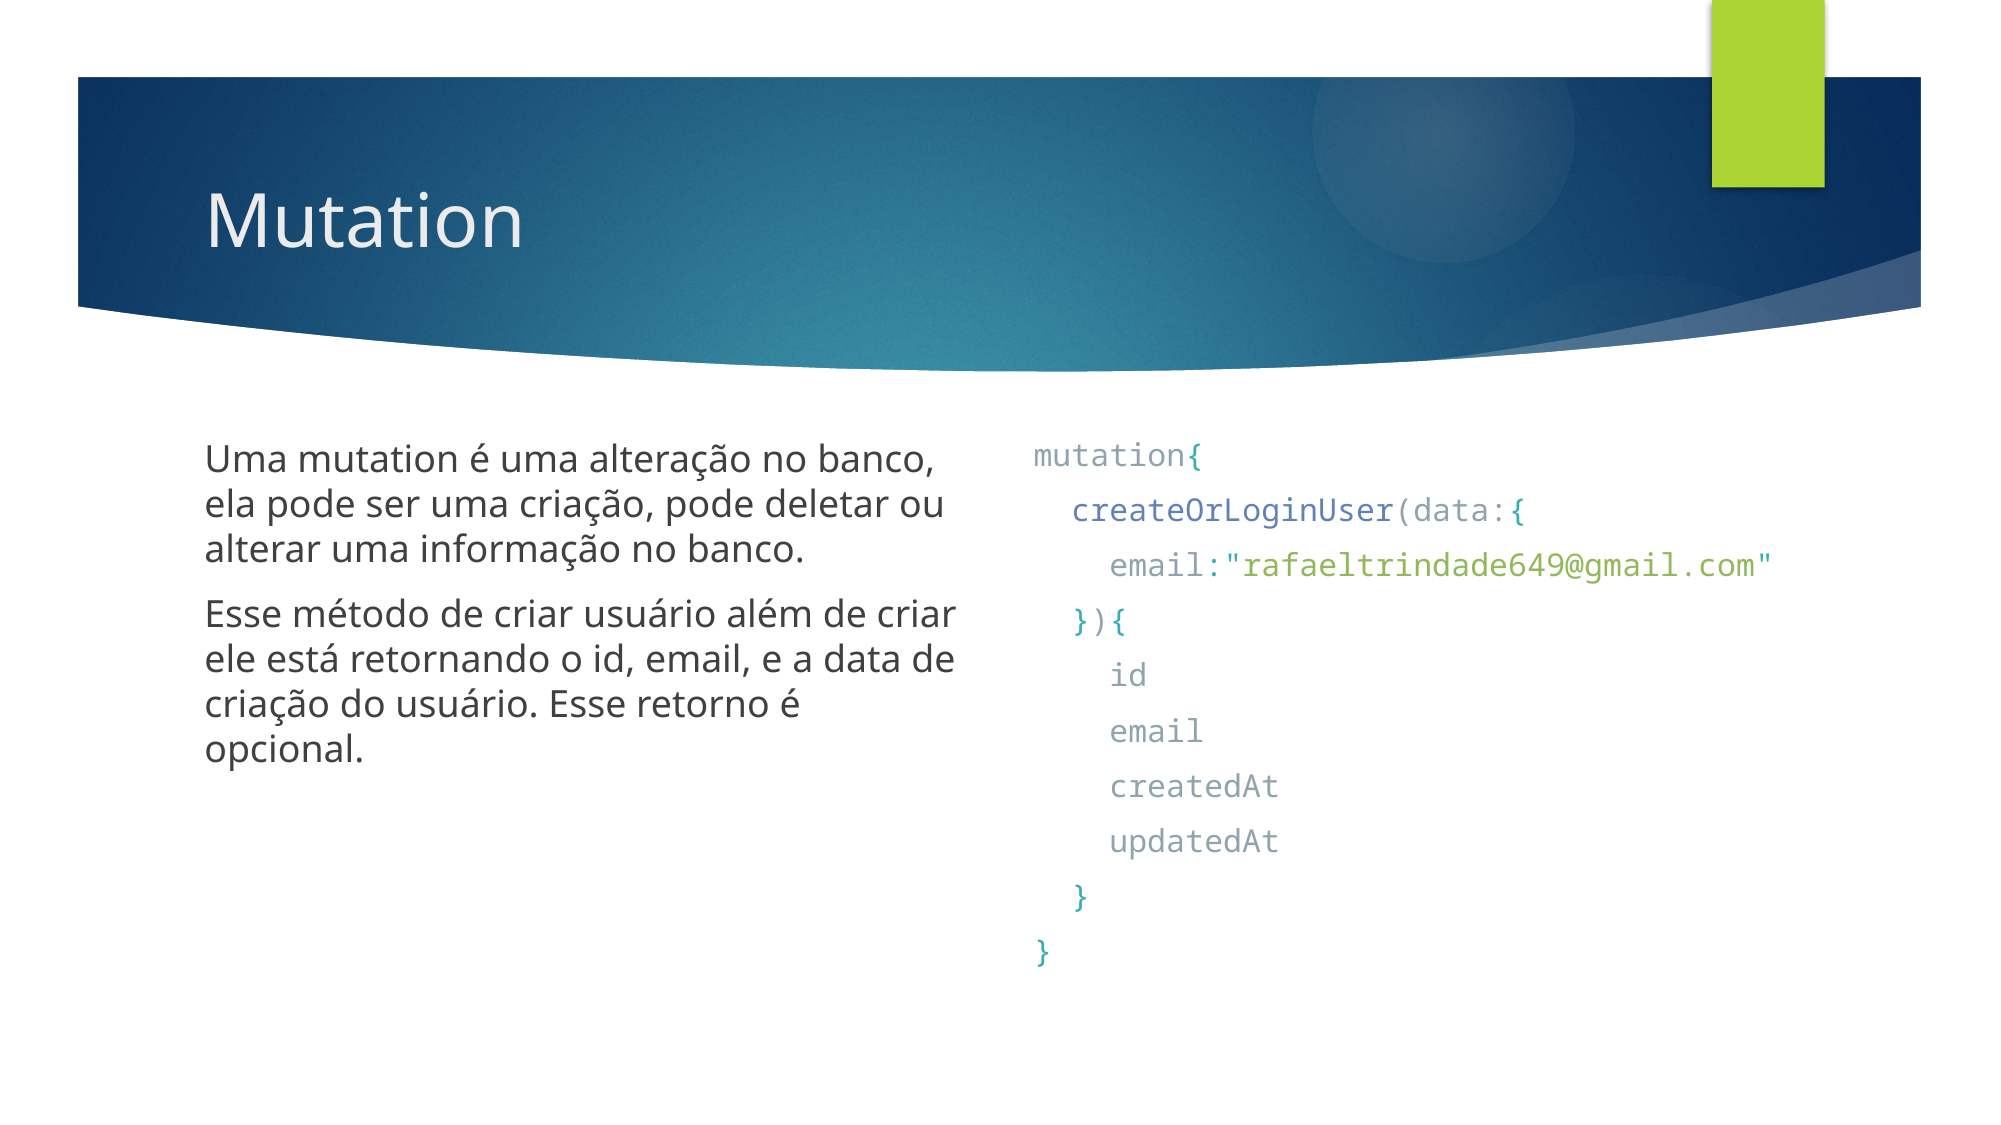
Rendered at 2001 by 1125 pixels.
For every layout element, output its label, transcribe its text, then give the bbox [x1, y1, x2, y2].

title Mutation [189, 159, 1627, 276]
list Uma mutation é uma alteração no banco, ela pode ser uma criação, pode deletar ou alterar uma informação no banco. Esse método de criar usuário além de criar ele está retornando o id, email, e a data de criação do usuário. Esse retorno é opcional. [189, 427, 981, 988]
list mutation{ createOrLoginUser(data:{ email:"rafaeltrindade649@gmail.com" }){ id email createdAt updatedAt } } [1018, 427, 1810, 988]
